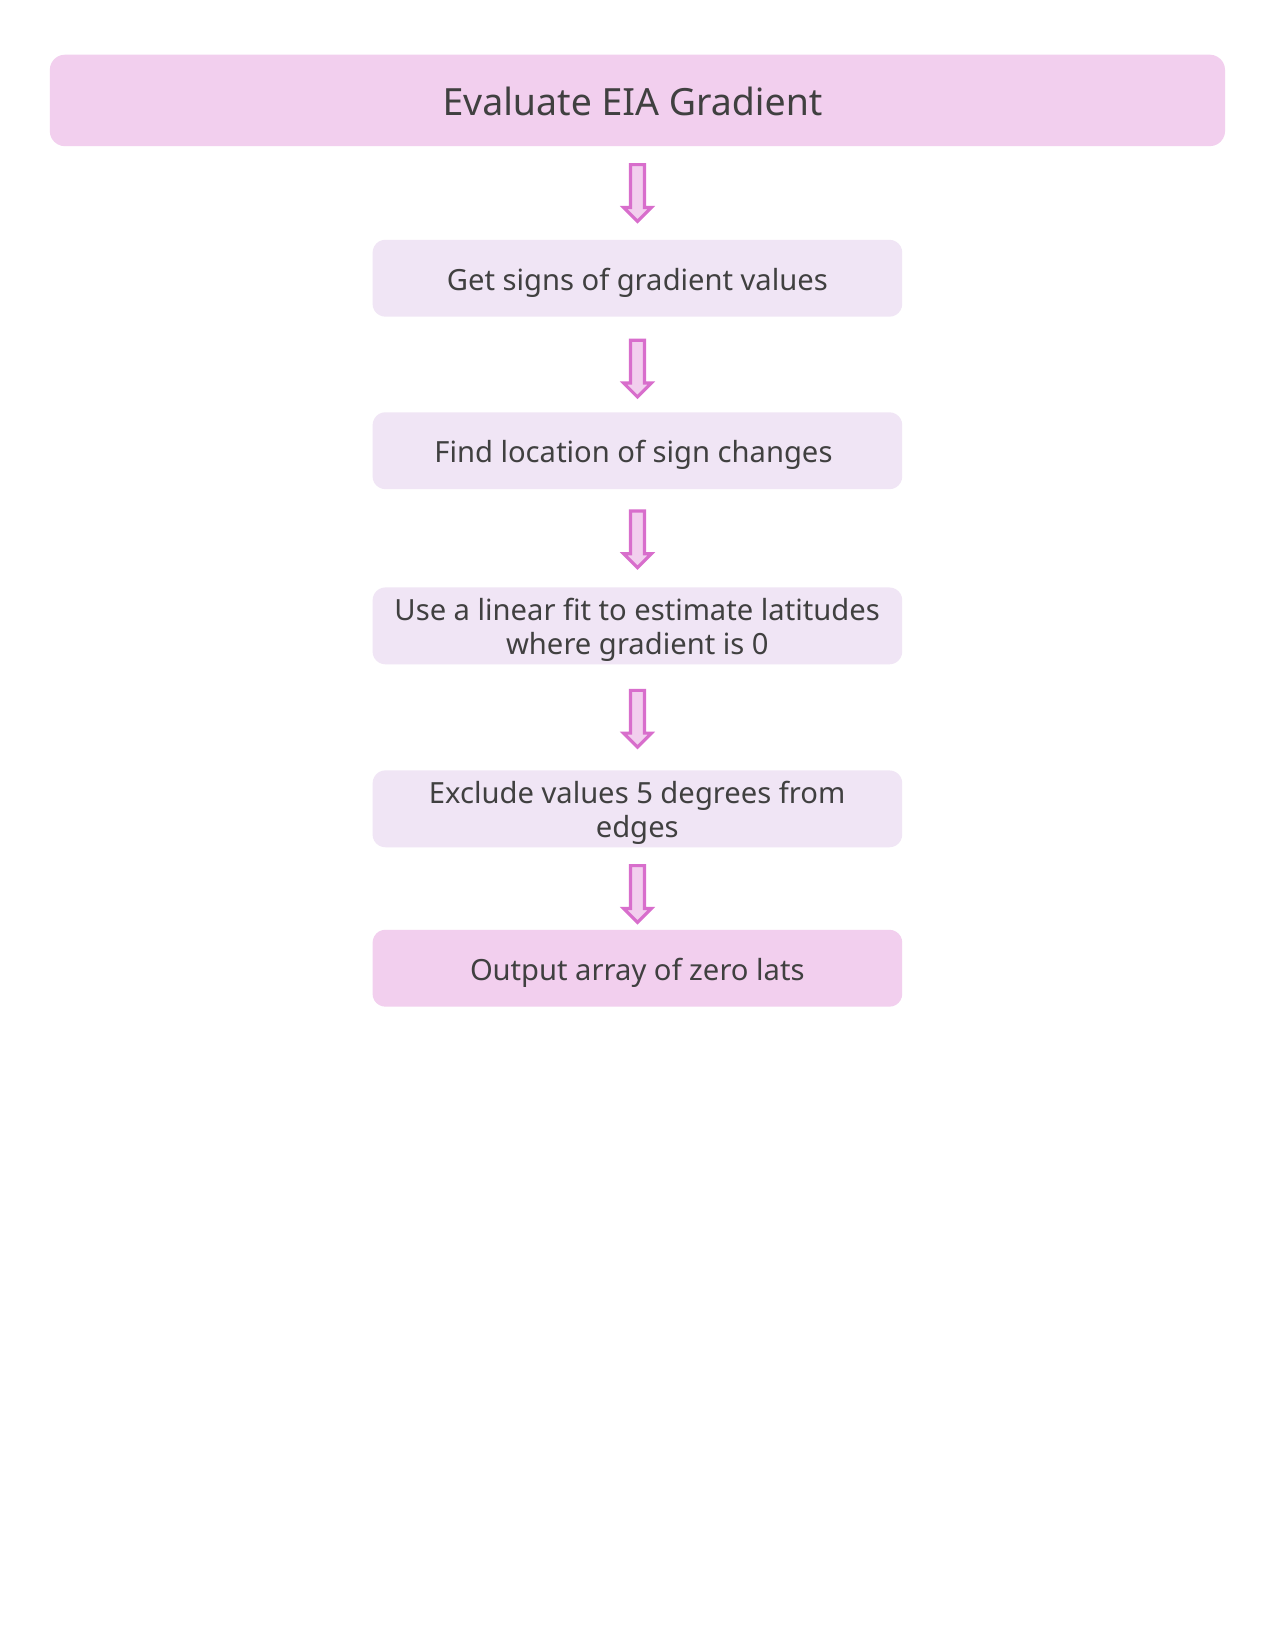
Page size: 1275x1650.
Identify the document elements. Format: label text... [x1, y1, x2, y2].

text_box [619, 509, 656, 570]
text_box Find location of sign changes [371, 410, 904, 491]
text_box [619, 163, 656, 224]
text_box Exclude values 5 degrees from edges [371, 768, 904, 849]
text_box Use a linear fit to estimate latitudes where gradient is 0 [371, 585, 904, 666]
text_box Evaluate EIA Gradient [48, 53, 1227, 148]
text_box Get signs of gradient values [371, 238, 904, 319]
text_box [619, 864, 656, 925]
text_box [619, 338, 656, 400]
text_box Output array of zero lats [371, 928, 904, 1009]
text_box [619, 688, 656, 750]
